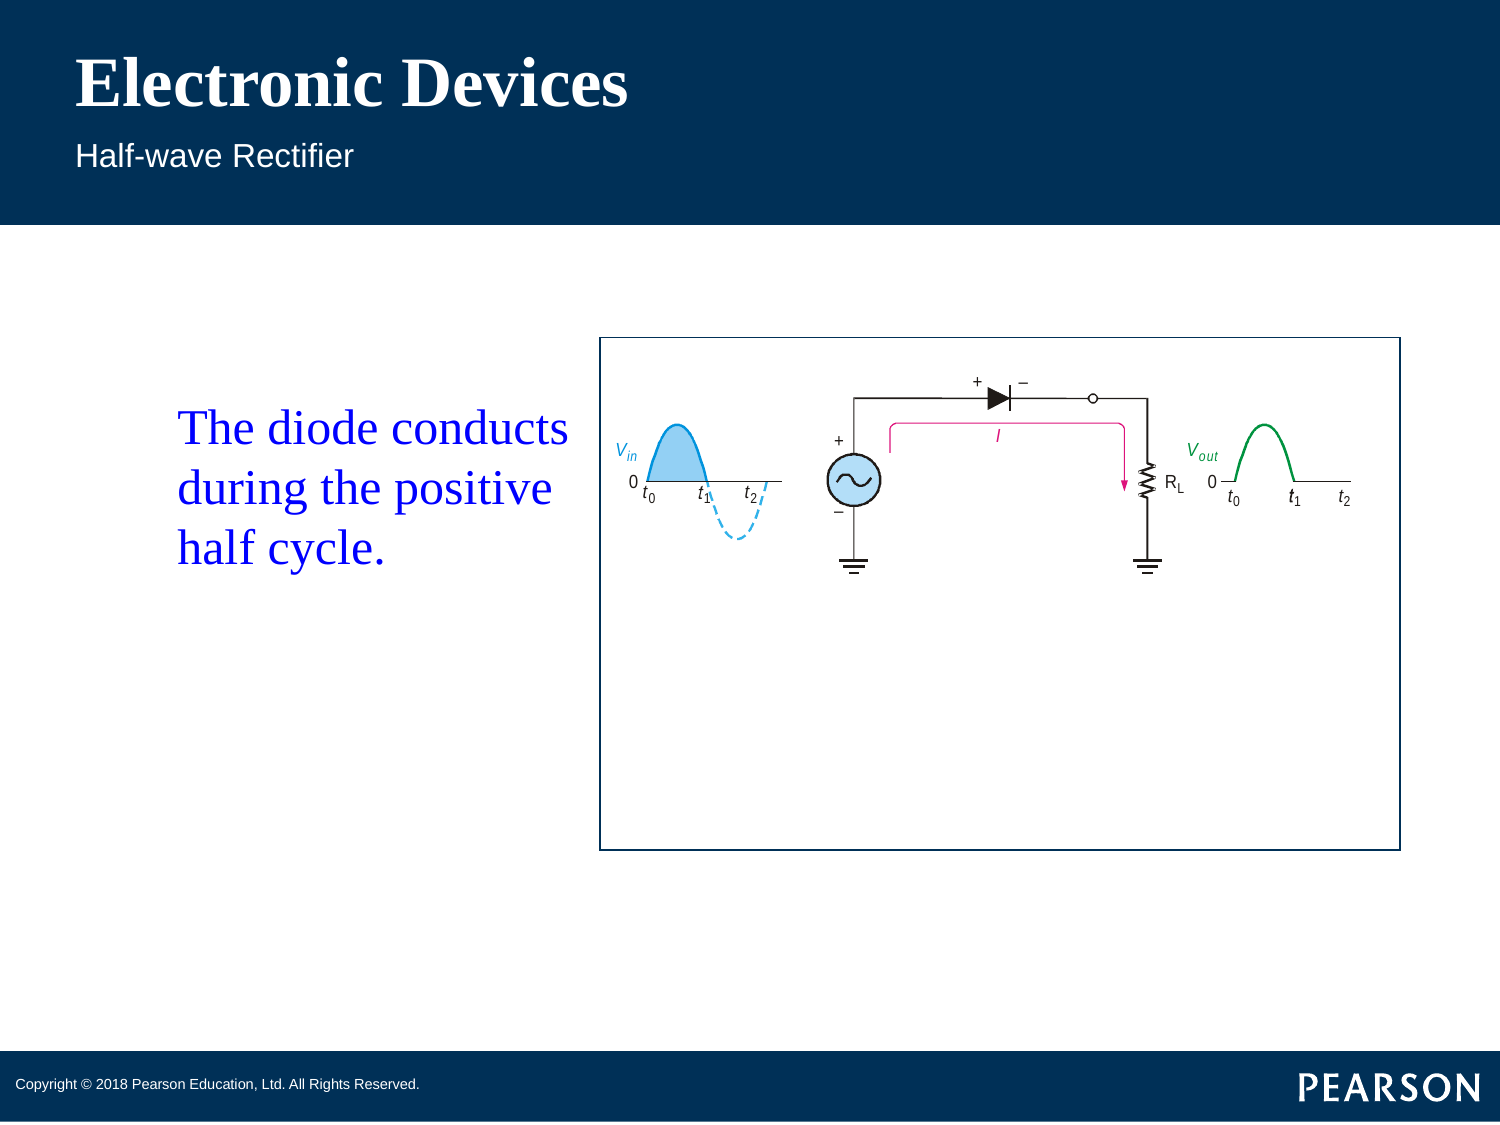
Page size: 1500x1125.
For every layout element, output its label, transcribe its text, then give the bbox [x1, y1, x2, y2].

text_box The diode conducts during the positive half cycle. [162, 387, 588, 583]
list Half-wave Rectifier [75, 133, 1425, 200]
title Electronic Devices [75, 35, 1425, 133]
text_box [612, 374, 1355, 577]
text_box [600, 337, 1400, 850]
